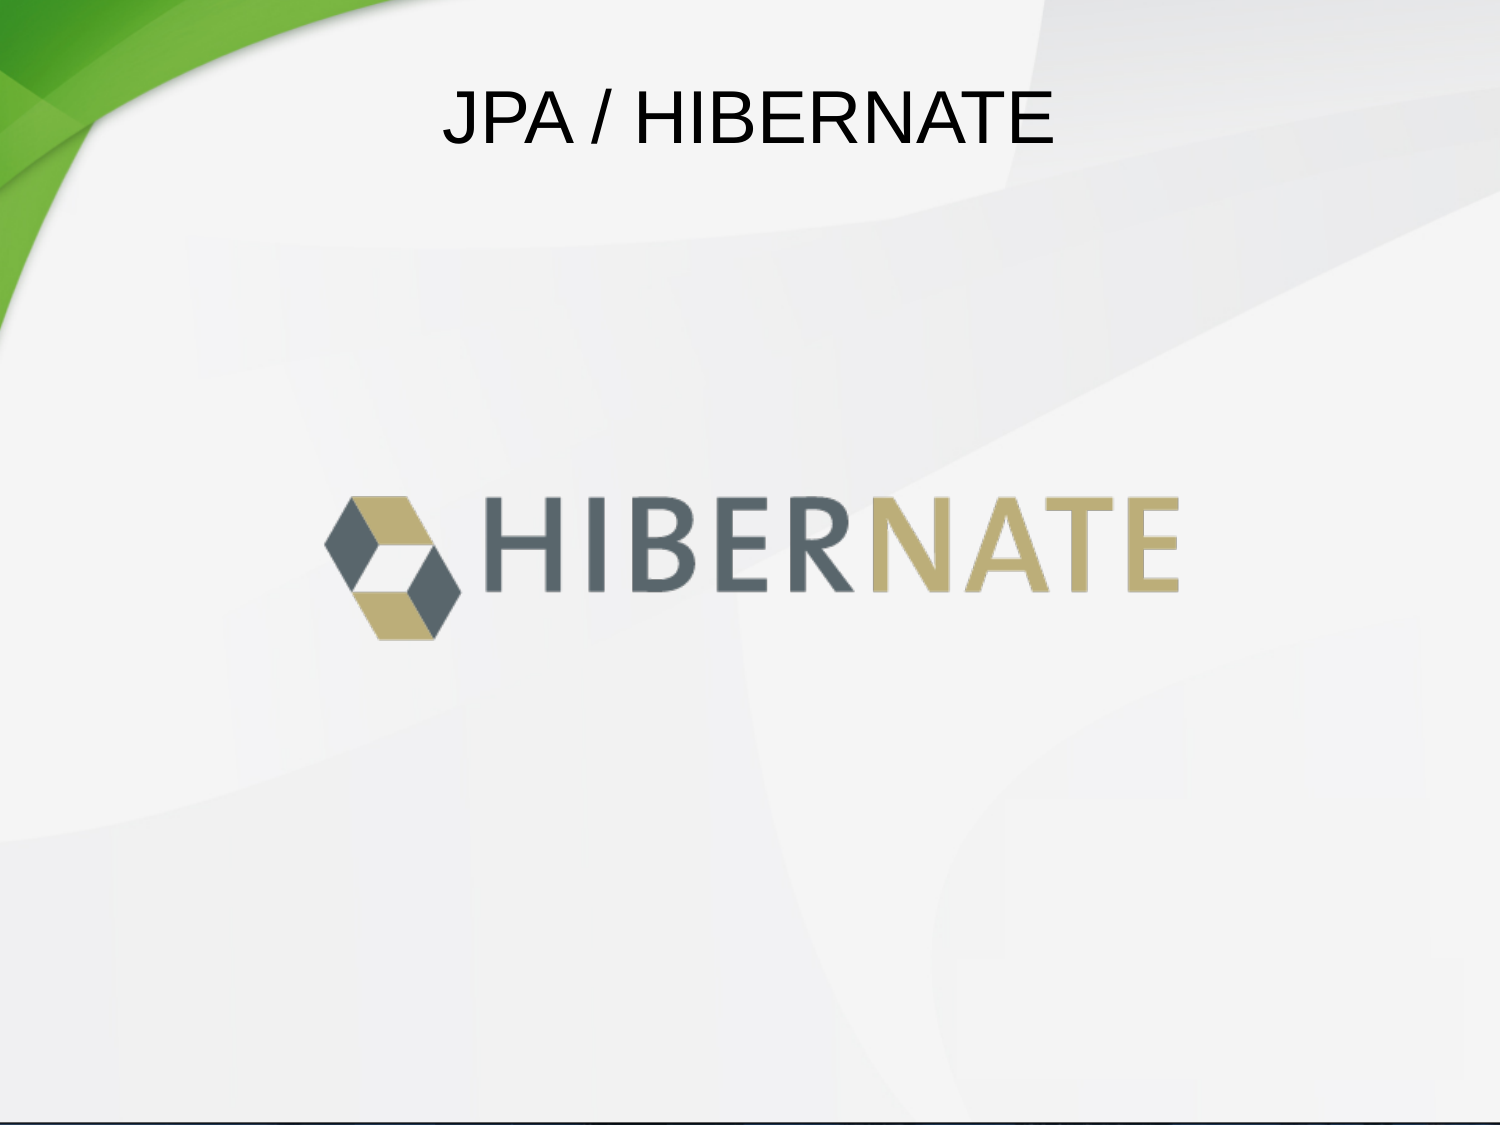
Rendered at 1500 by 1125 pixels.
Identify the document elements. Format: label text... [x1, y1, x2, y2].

picture [0, 0, 1500, 1125]
text_box JPA / HIBERNATE [112, 60, 1388, 211]
